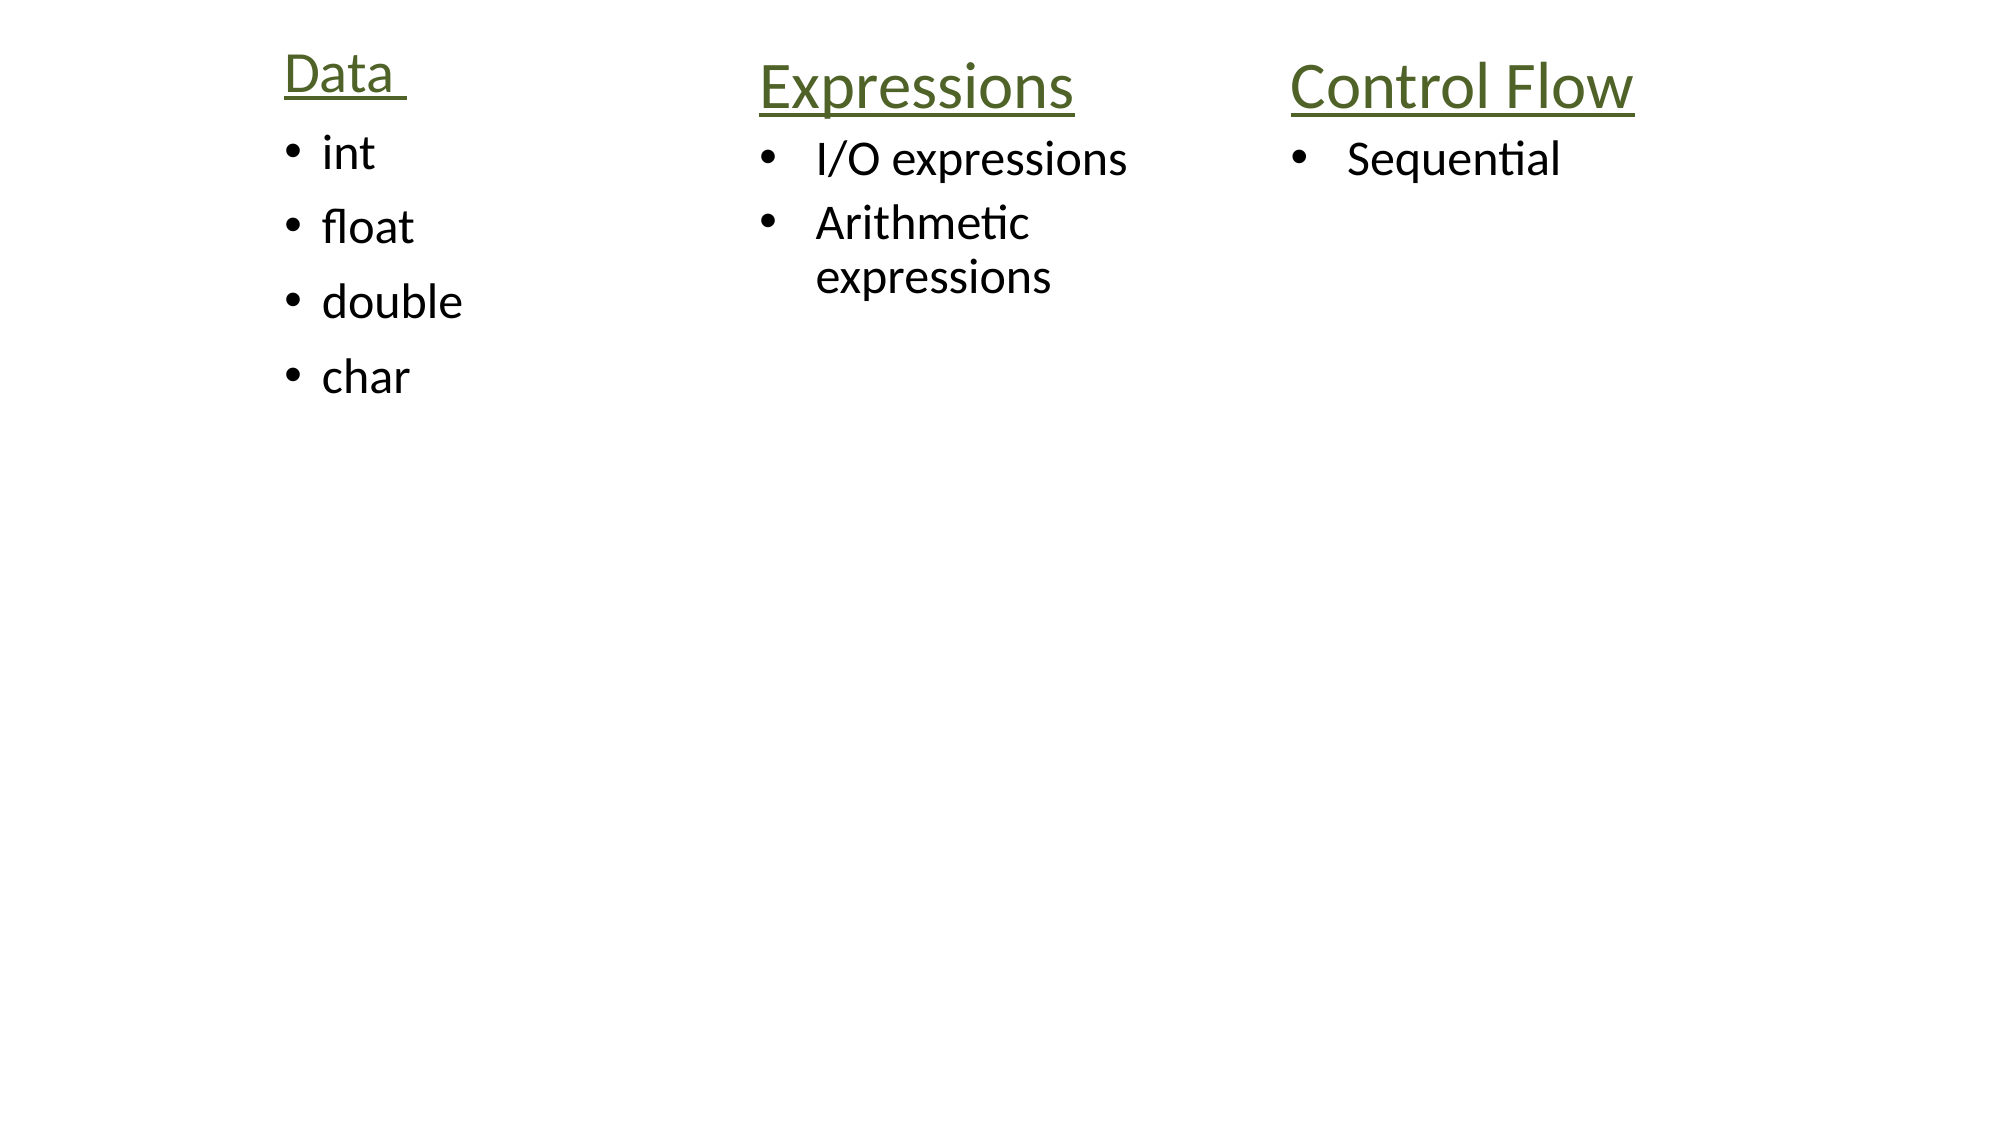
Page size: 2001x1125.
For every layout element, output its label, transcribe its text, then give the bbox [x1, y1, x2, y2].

text_box Expressions I/O expressions Arithmetic expressions [745, 34, 1196, 778]
list Data int float double char [269, 34, 745, 778]
text_box Control Flow Sequential [1275, 34, 1700, 917]
